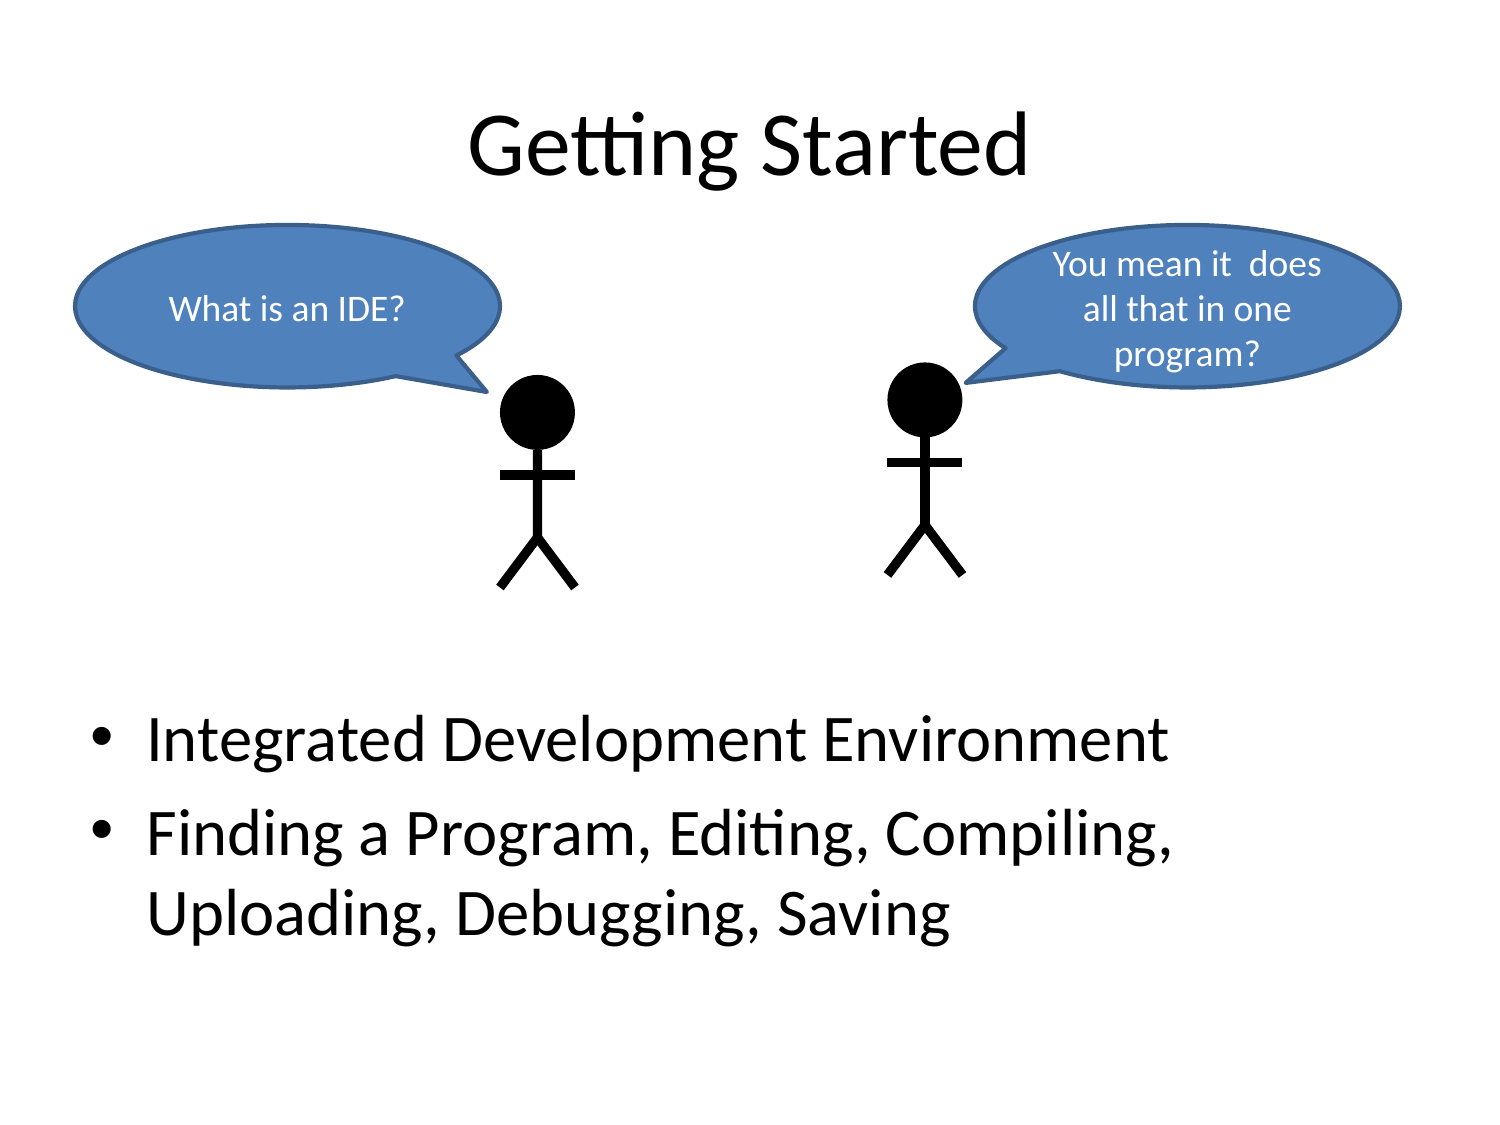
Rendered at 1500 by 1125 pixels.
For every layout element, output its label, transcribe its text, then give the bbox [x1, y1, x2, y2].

text_box You mean it does all that in one program? [966, 222, 1403, 390]
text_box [499, 374, 576, 588]
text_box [887, 362, 963, 576]
text_box What is an IDE? [72, 222, 503, 395]
title Getting Started [75, 45, 1425, 233]
list Integrated Development Environment Finding a Program, Editing, Compiling, Uploading, Debugging, Saving [75, 687, 1425, 1005]
